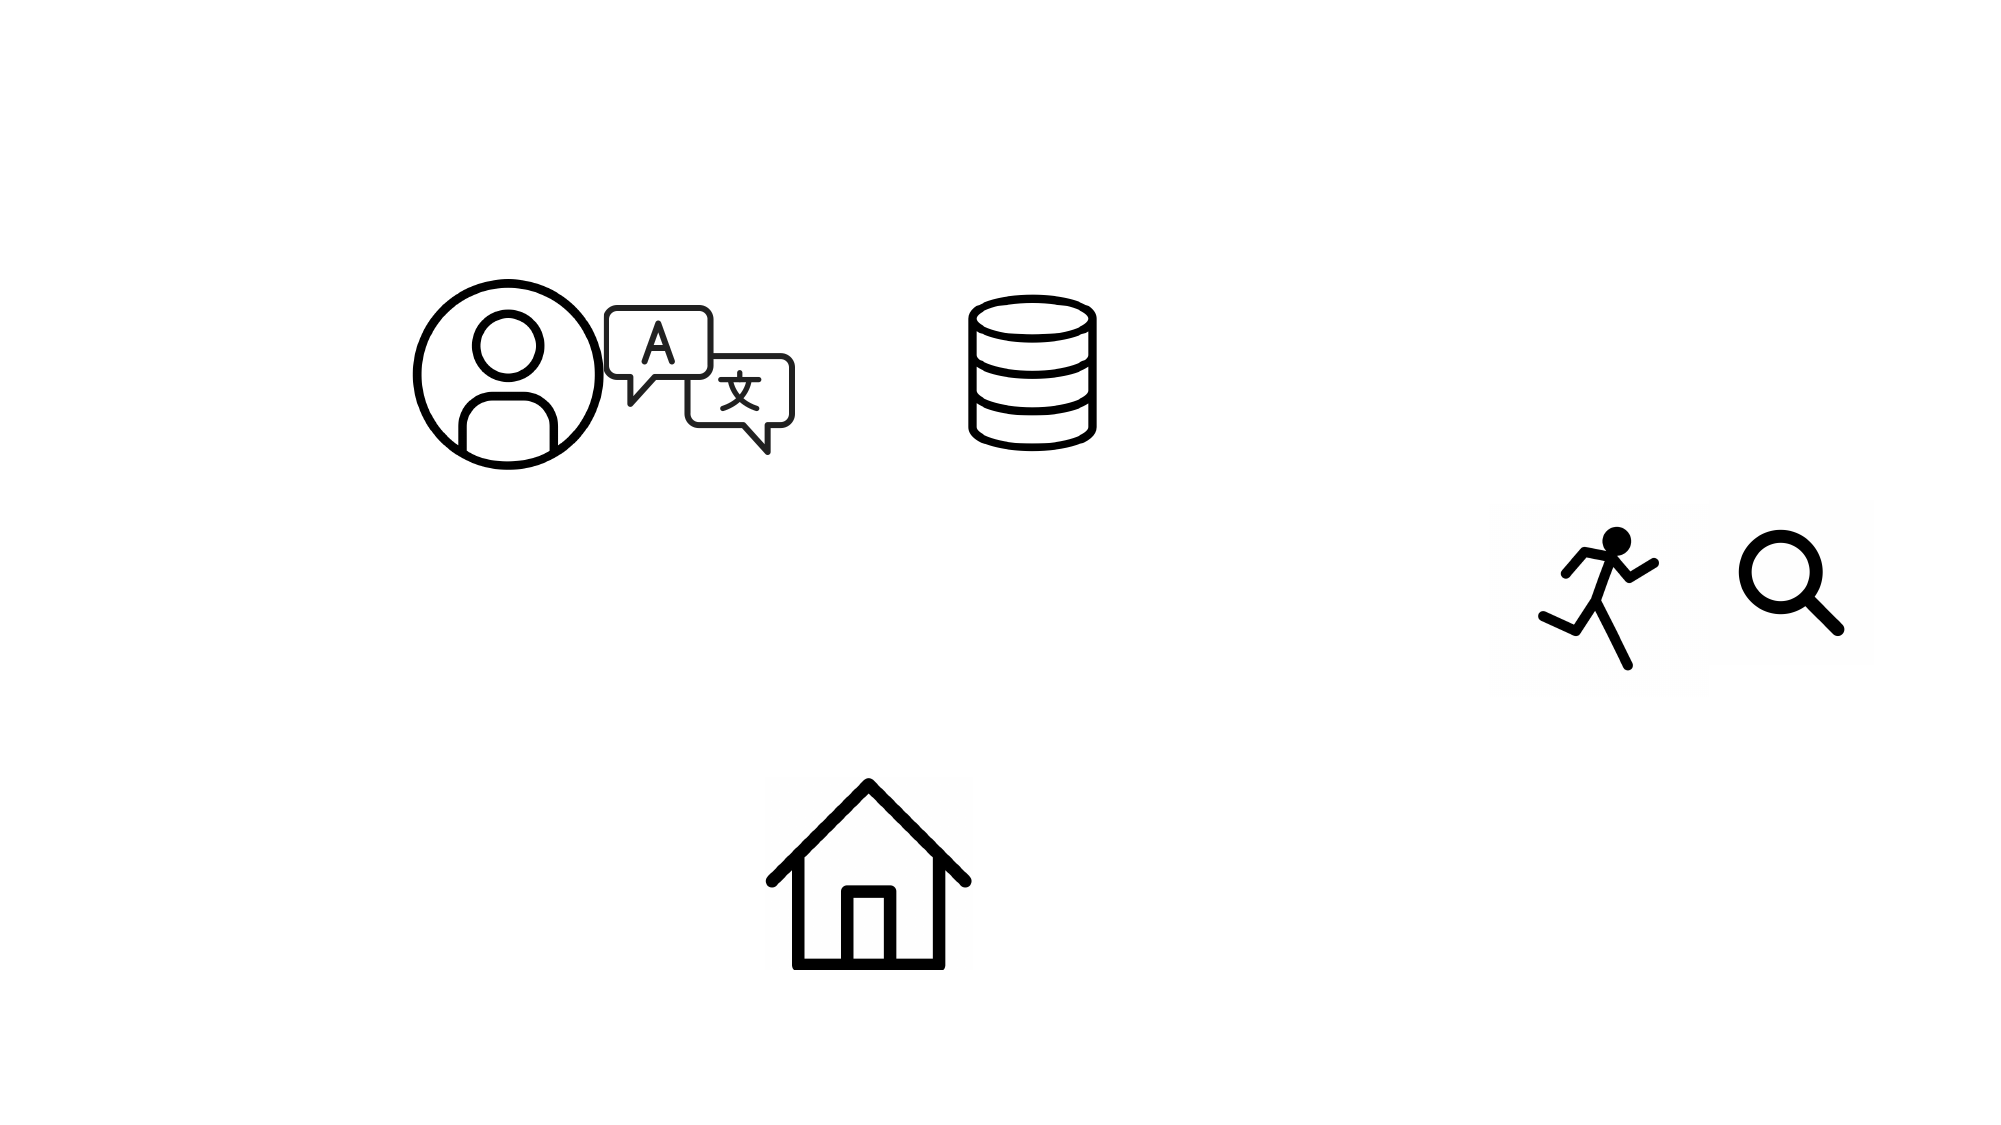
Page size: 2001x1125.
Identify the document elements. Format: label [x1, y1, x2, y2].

picture [411, 277, 797, 471]
picture [935, 278, 1129, 471]
picture [764, 776, 973, 971]
picture [1489, 500, 1875, 698]
